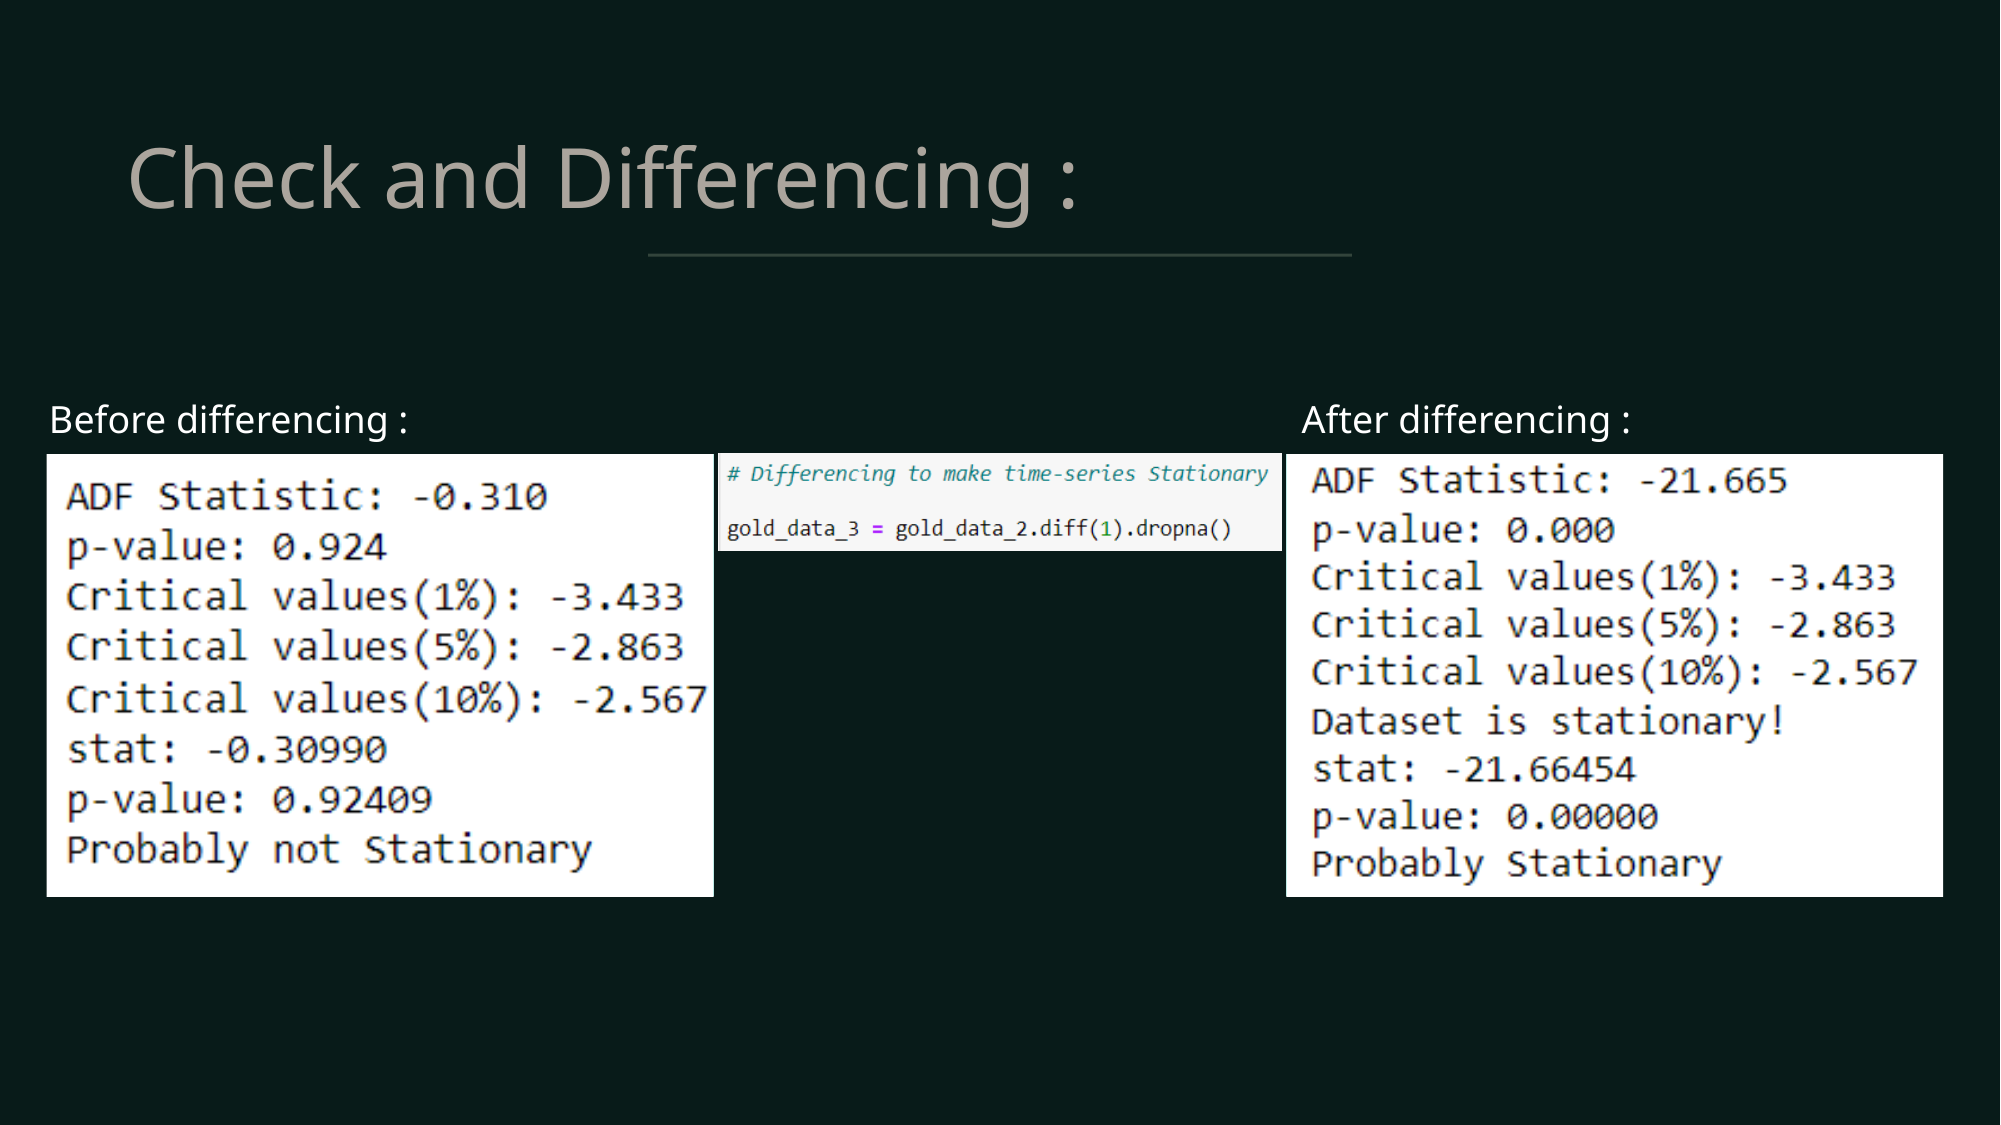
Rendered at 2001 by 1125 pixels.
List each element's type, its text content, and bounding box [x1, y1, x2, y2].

picture [1286, 453, 1944, 897]
text_box Before differencing : [34, 389, 521, 449]
text_box After differencing : [1286, 389, 1774, 449]
picture [46, 453, 714, 897]
title Check and Differencing : [111, 101, 1837, 250]
picture [718, 453, 1282, 551]
